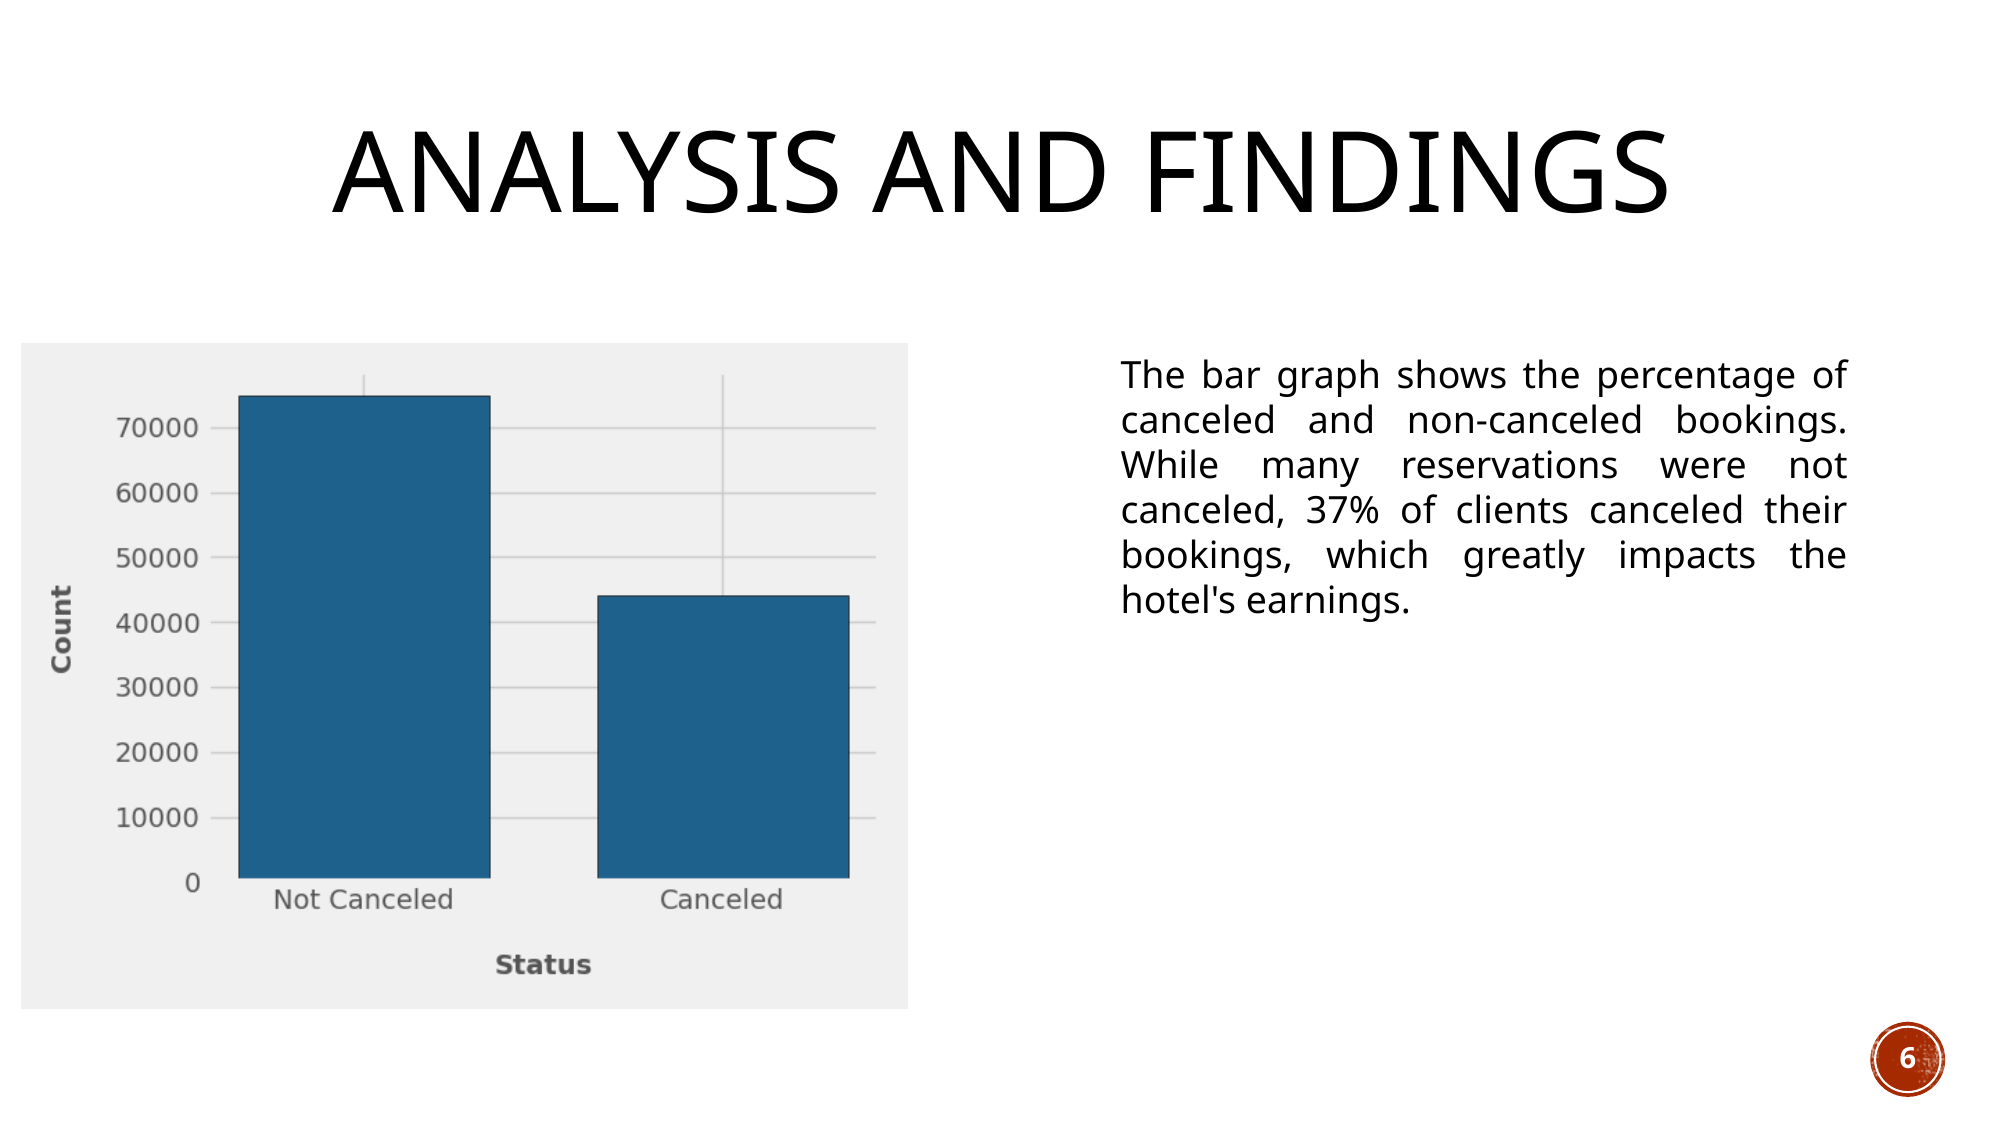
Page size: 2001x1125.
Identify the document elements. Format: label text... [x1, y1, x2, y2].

text_box The bar graph shows the percentage of canceled and non-canceled bookings. While many reservations were not canceled, 37% of clients canceled their bookings, which greatly impacts the hotel's earnings. [1105, 343, 1864, 629]
slide_number 6 [1855, 1028, 1961, 1089]
title Analysis and findings [178, 43, 1829, 308]
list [23, 345, 907, 1007]
